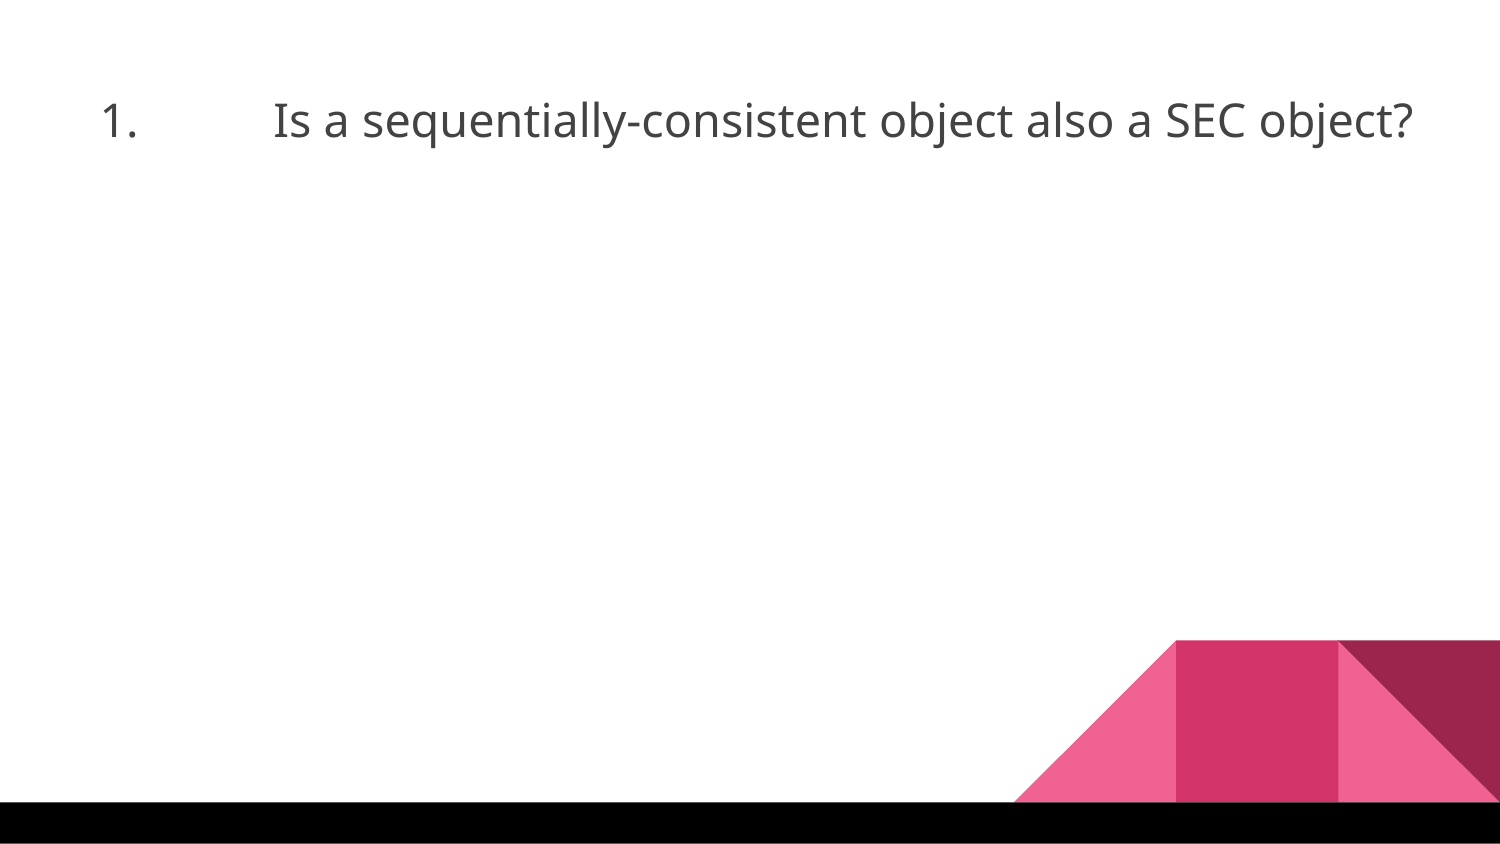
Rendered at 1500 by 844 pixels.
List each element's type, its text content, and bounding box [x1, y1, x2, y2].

text_box Is a sequentially-consistent object also a SEC object? [51, 67, 1449, 167]
text_box [51, 201, 1449, 750]
